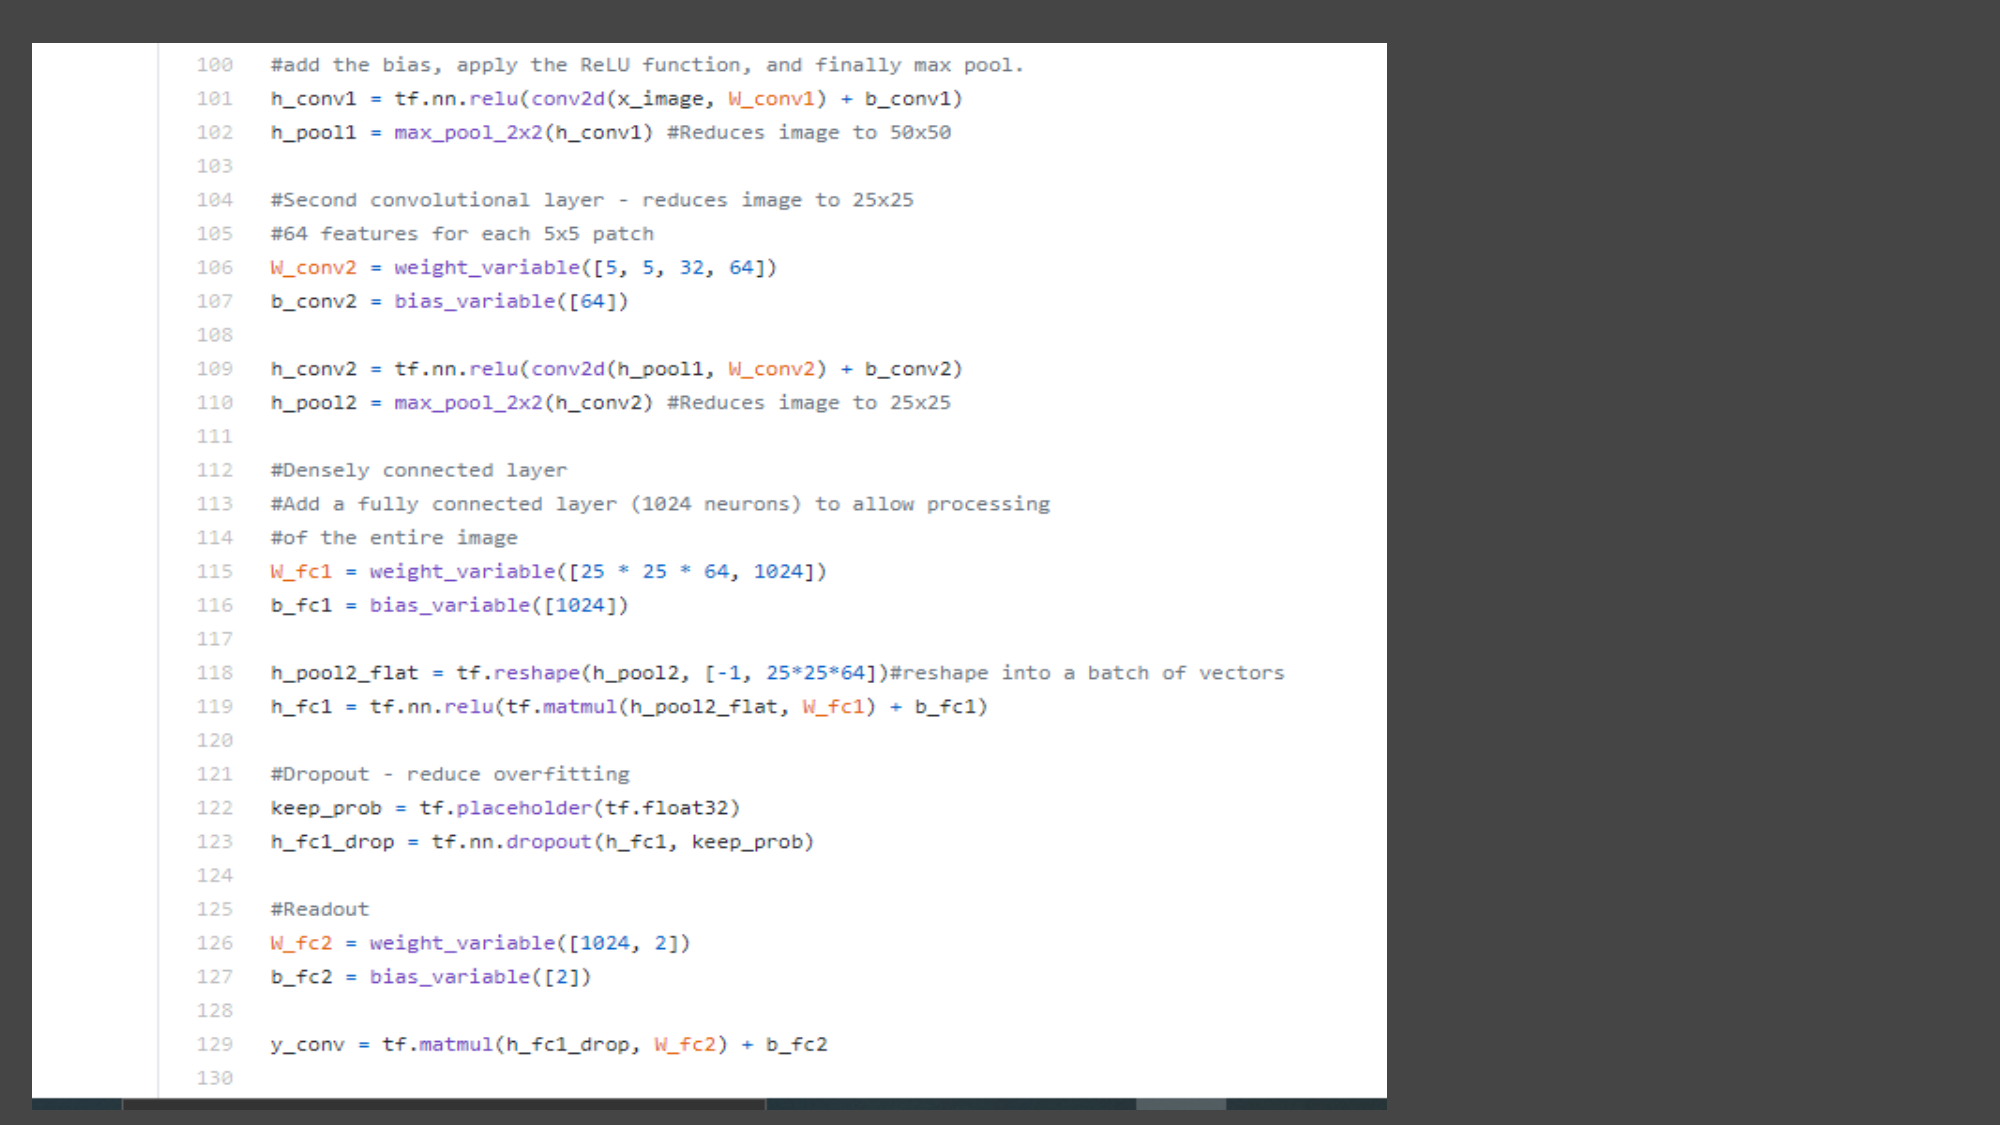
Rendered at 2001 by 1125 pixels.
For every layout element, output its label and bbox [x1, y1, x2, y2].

list [31, 43, 1387, 1110]
